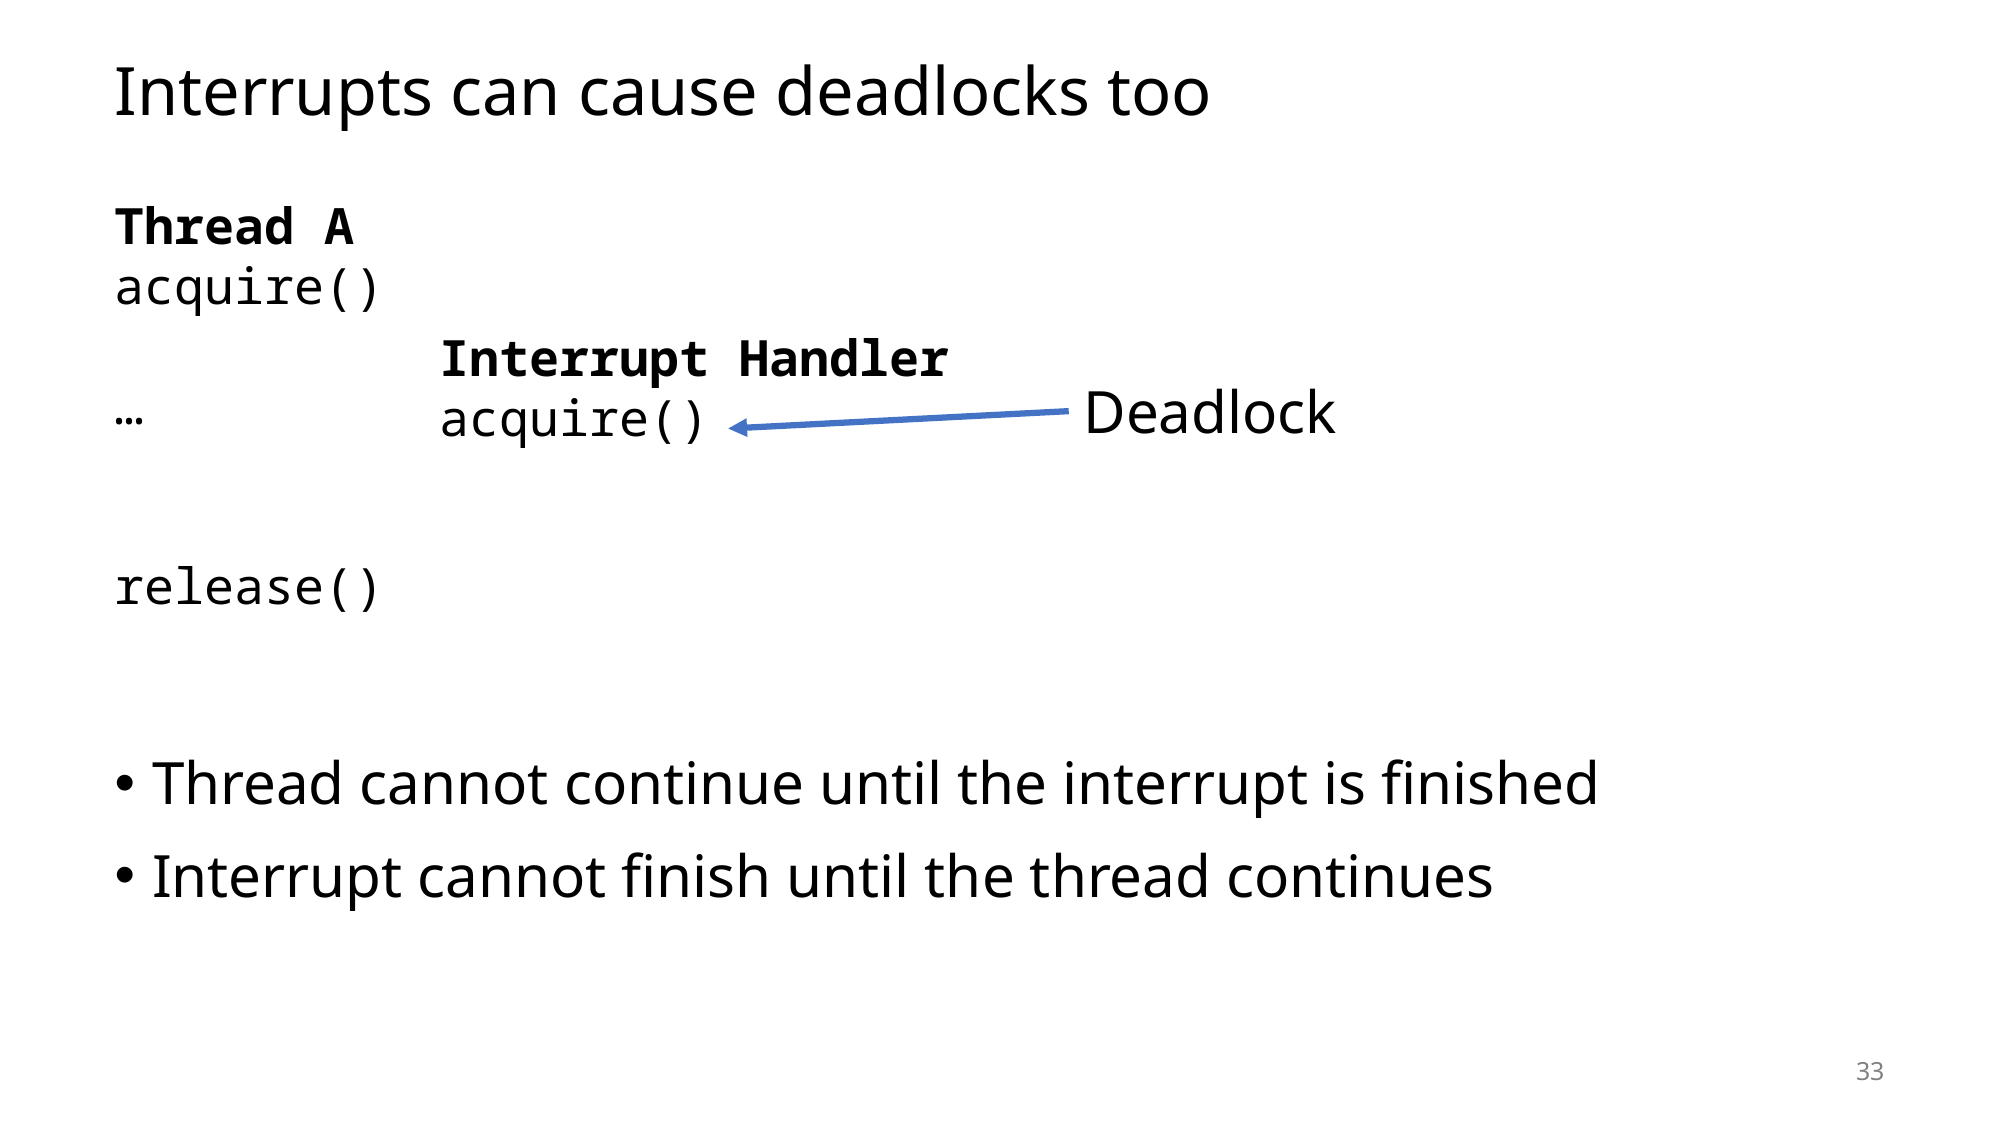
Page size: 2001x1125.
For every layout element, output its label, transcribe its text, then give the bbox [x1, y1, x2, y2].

text_box Deadlock [1068, 368, 1604, 453]
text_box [728, 411, 1069, 429]
text_box Thread A acquire() … release() [99, 187, 707, 623]
list Thread cannot continue until the interrupt is finished Interrupt cannot finish until the thread continues [99, 187, 1900, 1013]
title Interrupts can cause deadlocks too [99, 37, 1900, 150]
text_box Interrupt Handler acquire() [424, 318, 1032, 454]
slide_number 33 [1749, 1042, 1900, 1103]
